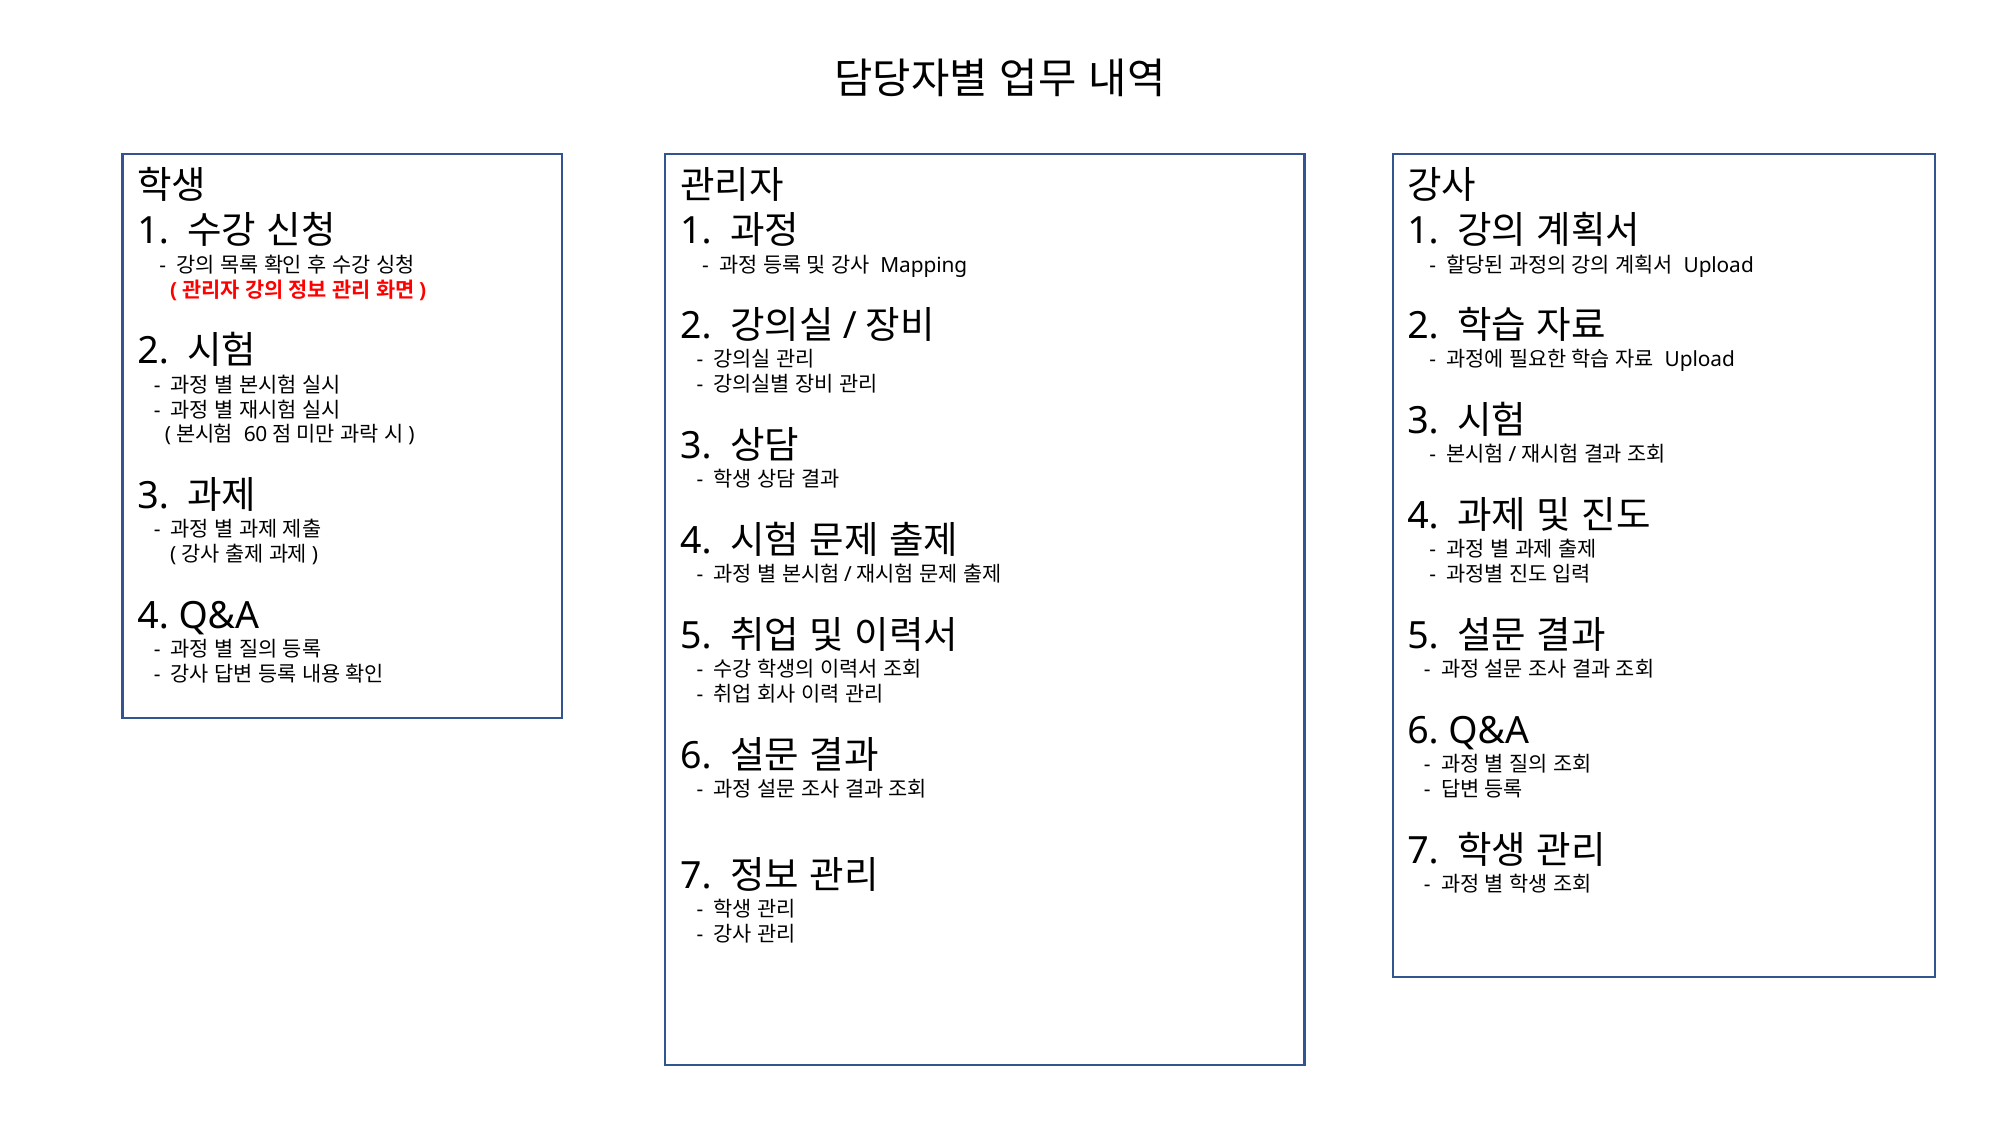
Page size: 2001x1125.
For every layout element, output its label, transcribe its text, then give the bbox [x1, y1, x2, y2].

text_box 담당자별 업무 내역 [0, 44, 2000, 109]
text_box 학생 1. 수강 신청 - 강의 목록 확인 후 수강 싱청 (관리자 강의 정보 관리 화면) 2. 시험 - 과정 별 본시험 실시 - 과정 별 재시험 실시 (본시험 60점 미만 과락 시) 3. 과제 - 과정 별 과제 제출 (강사 출제 과제) 4. Q&A - 과정 별 질의 등록 - 강사 답변 등록 내용 확인 [121, 153, 563, 719]
text_box 강사 1. 강의 계획서 - 할당된 과정의 강의 계획서 Upload 2. 학습 자료 - 과정에 필요한 학습 자료 Upload 3. 시험 - 본시험/재시험 결과 조회 4. 과제 및 진도 - 과정 별 과제 출제 - 과정별 진도 입력 5. 설문 결과 - 과정 설문 조사 결과 조회 6. Q&A - 과정 별 질의 조회 - 답변 등록 7. 학생 관리 - 과정 별 학생 조회 [1392, 153, 1936, 978]
text_box 관리자 1. 과정 - 과정 등록 및 강사 Mapping 2. 강의실/장비 - 강의실 관리 - 강의실별 장비 관리 3. 상담 - 학생 상담 결과 4. 시험 문제 출제 - 과정 별 본시험/재시험 문제 출제 5. 취업 및 이력서 - 수강 학생의 이력서 조회 - 취업 회사 이력 관리 6. 설문 결과 - 과정 설문 조사 결과 조회 7. 정보 관리 - 학생 관리 - 강사 관리 [664, 153, 1306, 1066]
